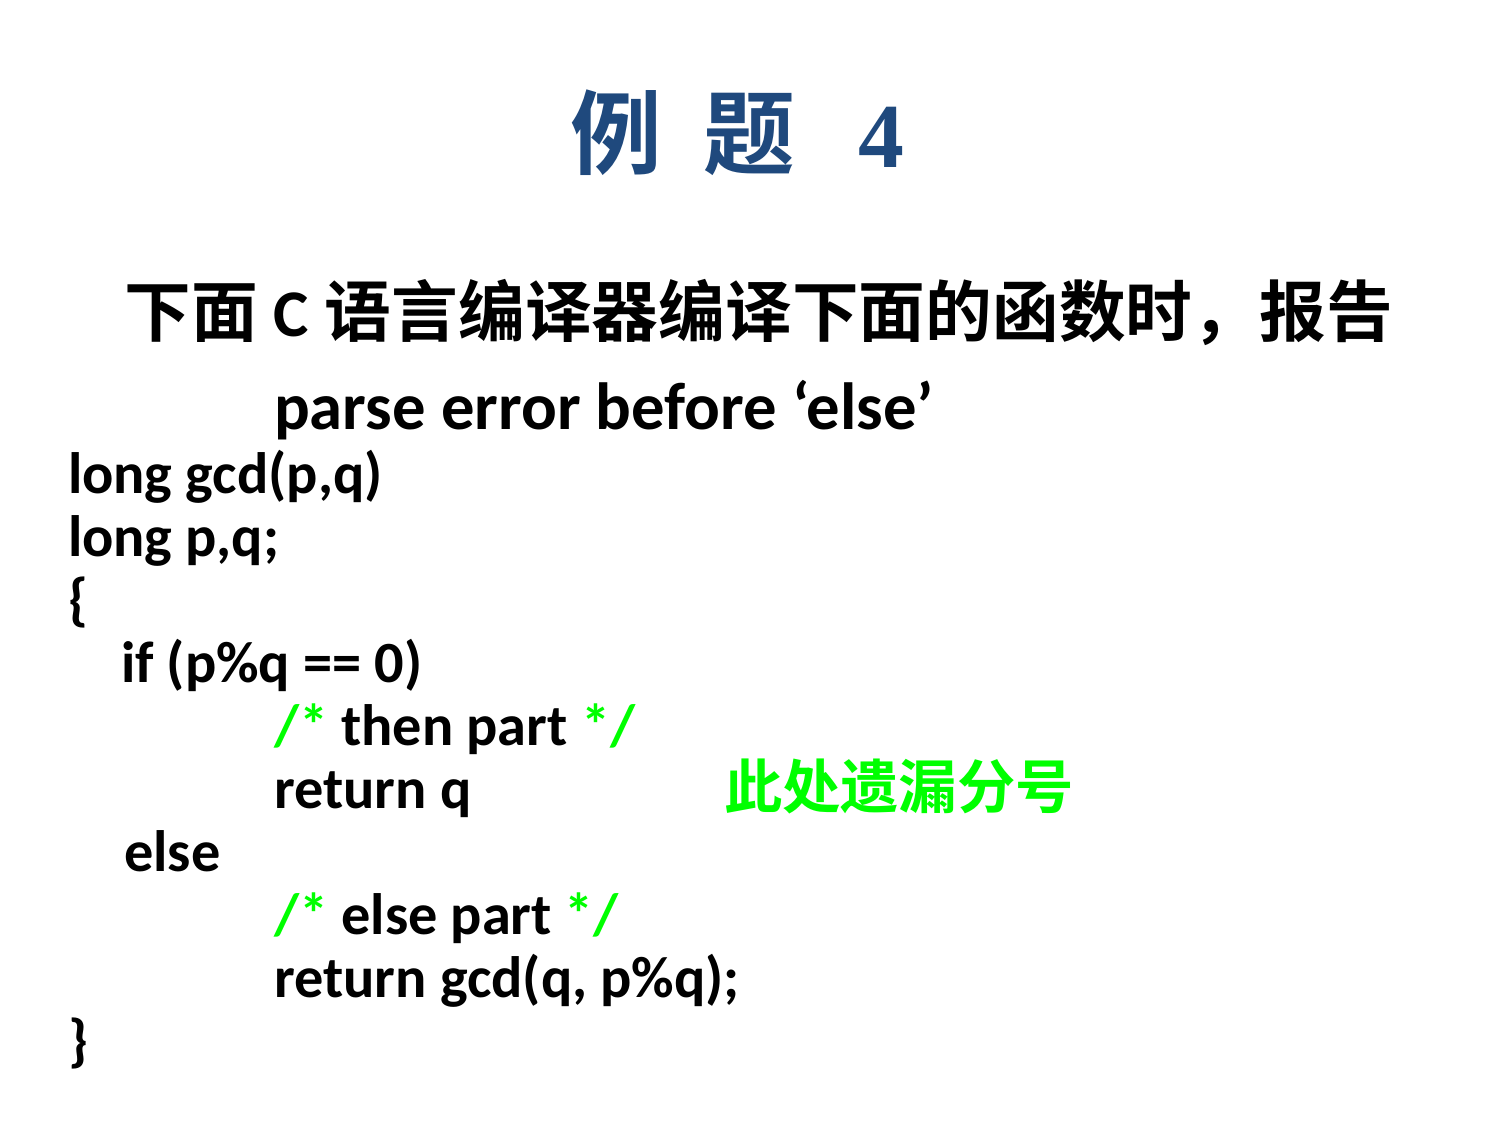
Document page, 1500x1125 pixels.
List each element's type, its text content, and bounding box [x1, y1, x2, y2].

list 下面C语言编译器编译下面的函数时，报告 parse error before ‘else’ long gcd(p,q) long p,q; { if (p%q == 0) /* then part */ return q 此处遗漏分号 else /* else part */ return gcd(q, p%q); } [53, 262, 1459, 1106]
text_box 例 题 4 [99, 37, 1375, 225]
